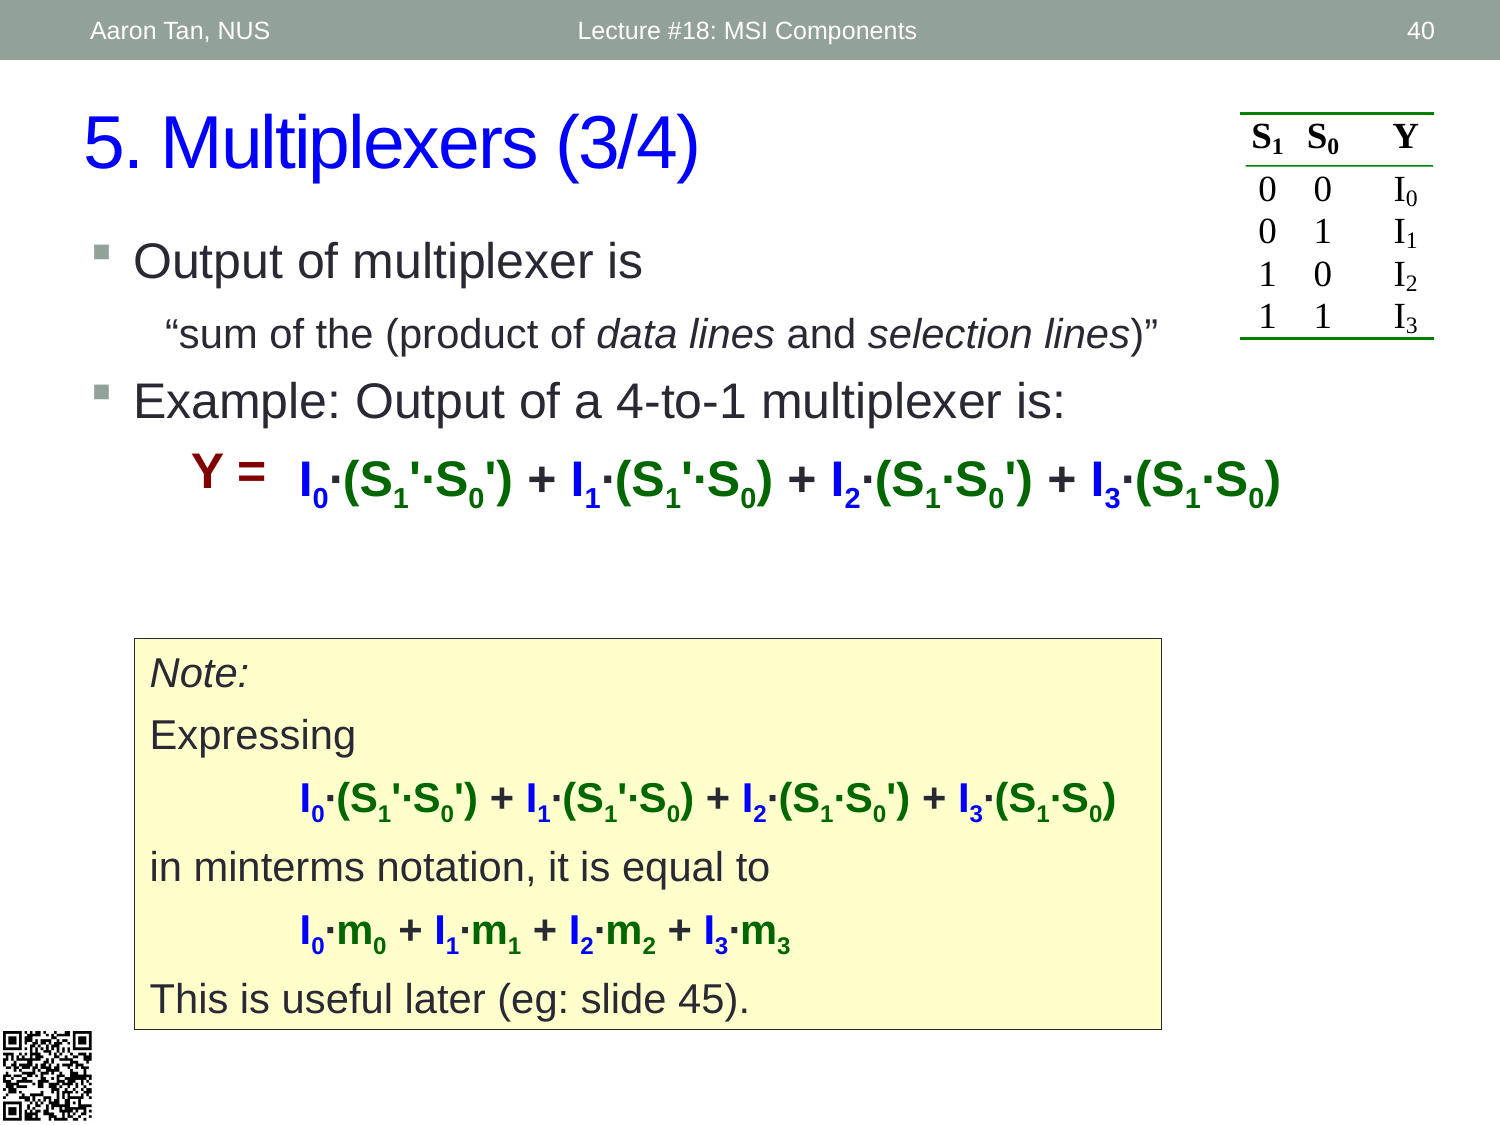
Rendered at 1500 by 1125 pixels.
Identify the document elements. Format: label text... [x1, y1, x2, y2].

title 5. Multiplexers (3/4) [68, 86, 1450, 192]
text_box I0∙(S1'∙S0') + I1∙(S1'∙S0) + I2∙(S1∙S0') + I3∙(S1∙S0) [269, 439, 1345, 522]
picture [0, 1028, 95, 1124]
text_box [1224, 112, 1442, 367]
footer Lecture #18: MSI Components [562, 3, 1238, 57]
text_box Output of multiplexer is “sum of the (product of data lines and selection lines)” Example: Output of a 4-to-1 multiplexer is: Y = ? [74, 220, 1425, 563]
slide_number Aaron Tan, NUS [75, 3, 550, 57]
slide_number 40 [1308, 3, 1450, 57]
text_box Note: Expressing I0∙(S1'∙S0') + I1∙(S1'∙S0) + I2∙(S1∙S0') + I3∙(S1∙S0) in minterms notation, it is equal to I0∙m0 + I1∙m1 + I2∙m2 + I3∙m3 This is useful later (eg: slide 45). [134, 638, 1162, 1030]
